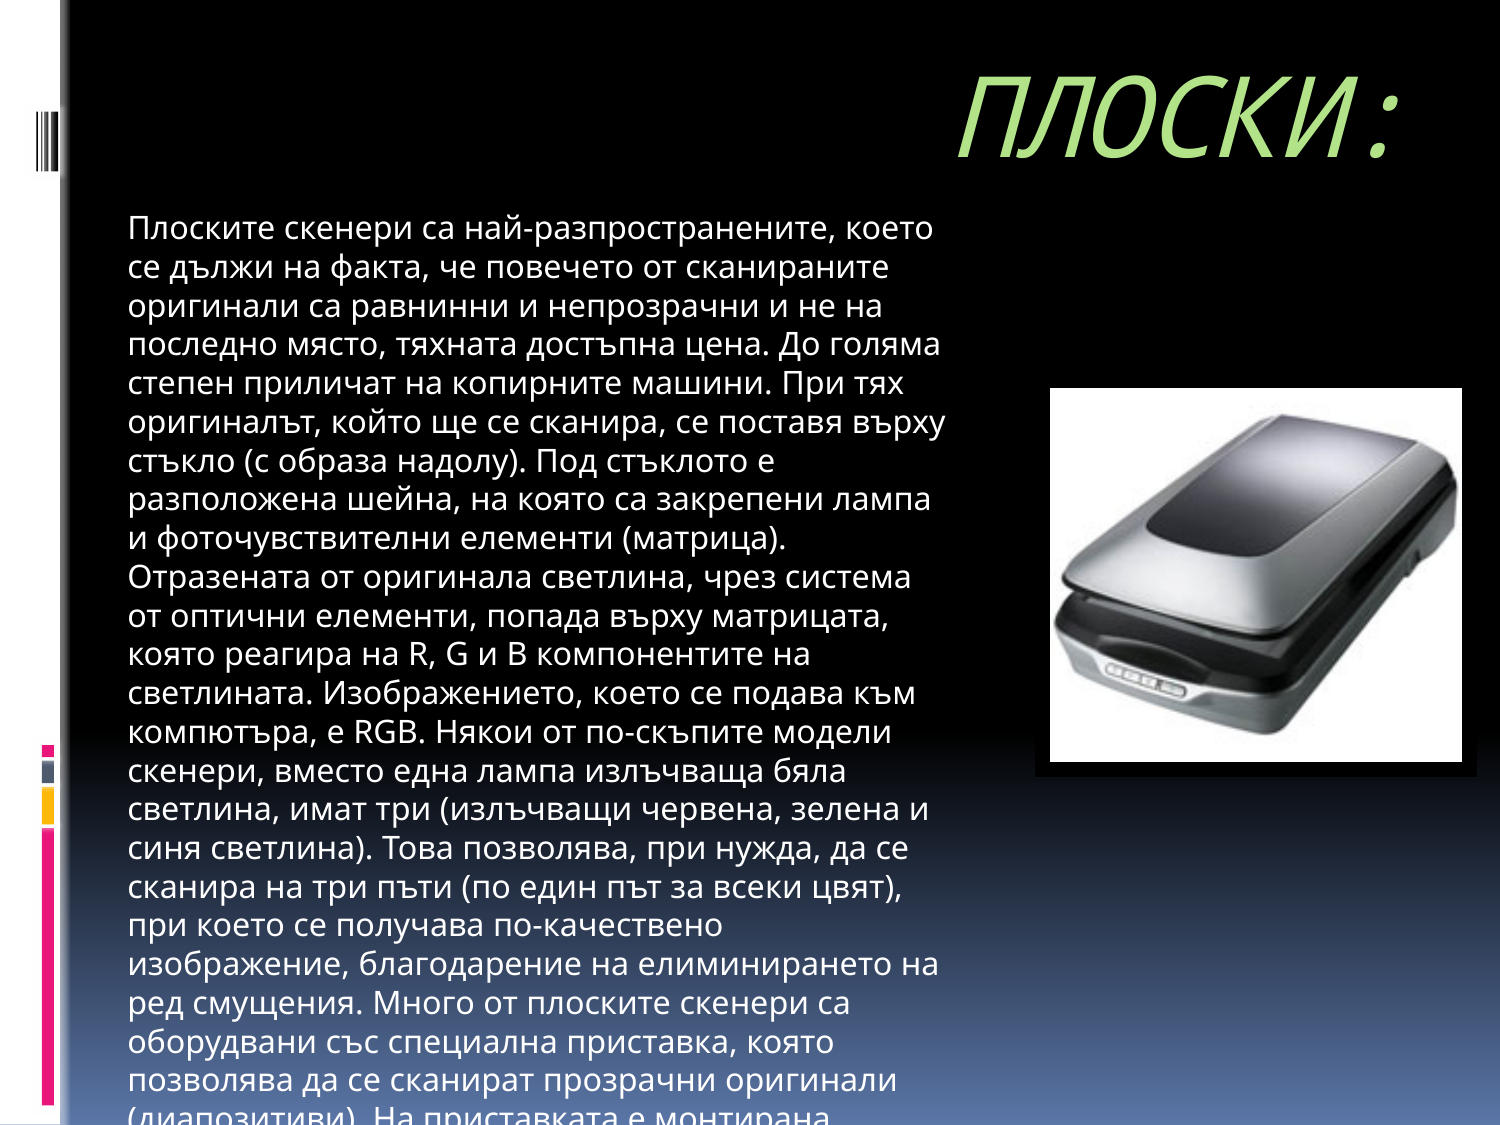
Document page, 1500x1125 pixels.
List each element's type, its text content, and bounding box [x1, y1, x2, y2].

text_box Плоските скенери са най-разпространените, което се дължи на факта, че повечето от сканираните оригинали са равнинни и непрозрачни и не на последно място, тяхната достъпна цена. До голяма степен приличат на копирните машини. При тях оригиналът, който ще се сканира, се поставя върху стъкло (с образа надолу). Под стъклото е разположена шейна, на която са закрепени лампа и фоточувствителни елементи (матрица). Отразената от оригинала светлина, чрез система от оптични елементи, попада върху матрицата, която реагира на R, G и B компонентите на светлината. Изображението, което се подава към компютъра, е RGB. Някои от по-скъпите модели скенери, вместо една лампа излъчваща бяла светлина, имат три (излъчващи червена, зелена и синя светлина). Това позволява, при нужда, да се сканира на три пъти (по един път за всеки цвят), при което се получава по-качествено изображение, благодарение на елиминирането на ред смущения. Много от плоските скенери са оборудвани със специална приставка, която позволява да се сканират прозрачни оригинали (диапозитиви). На приставката е монтирана допълнителна лампа, като в този случай светлината преминава през оригинала, а не се отразява от него. [112, 199, 963, 1125]
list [1049, 386, 1463, 763]
title ПЛОСКИ: [150, 37, 1425, 200]
